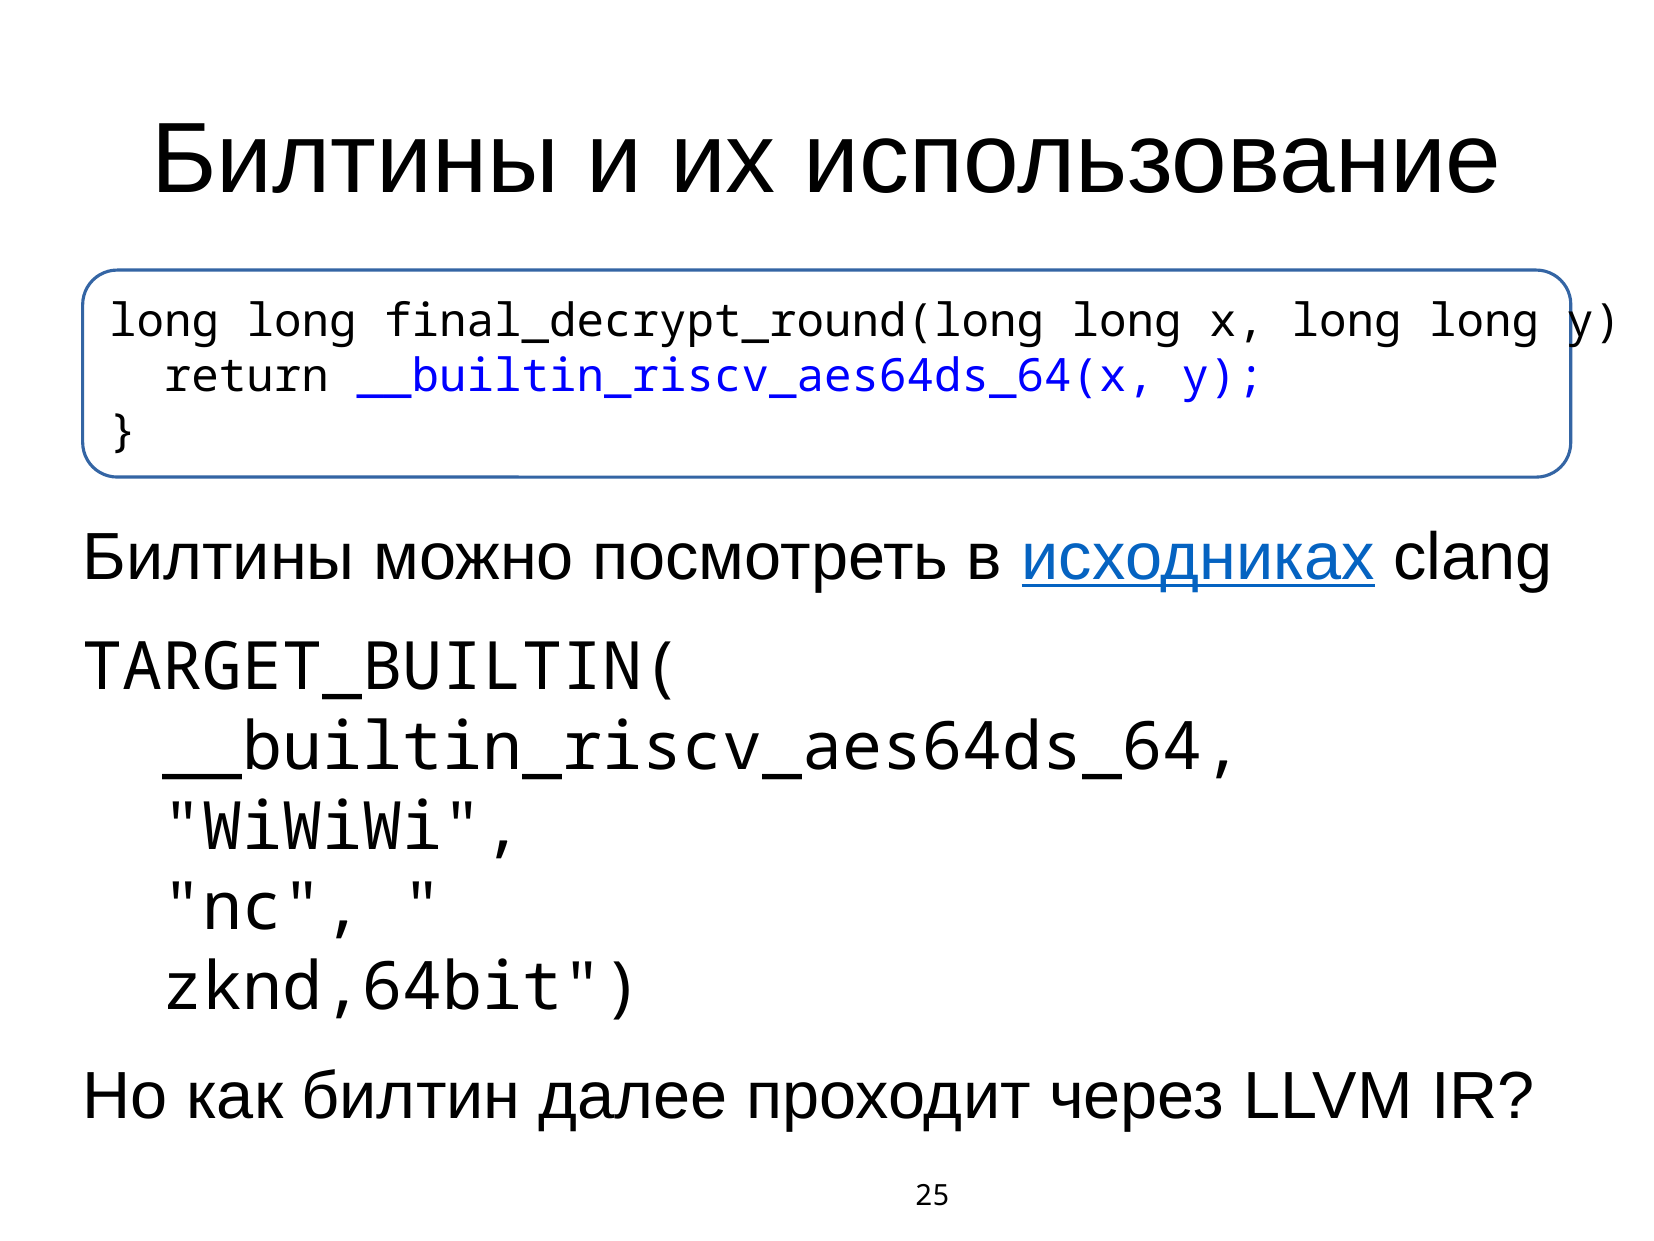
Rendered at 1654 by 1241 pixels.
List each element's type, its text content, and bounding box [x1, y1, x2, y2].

slide_number 25 [564, 1176, 950, 1241]
text_box long long final_decrypt_round(long long x, long long y) { return __builtin_riscv_aes64ds_64(x, y); } [82, 270, 1571, 478]
list Билтины можно посмотреть в исходниках clang TARGET_BUILTIN( __builtin_riscv_aes64ds_64, "WiWiWi", "nc", " zknd,64bit") Но как билтин далее проходит через LLVM IR? [82, 513, 1571, 1145]
title Билтины и их использование [82, 49, 1571, 257]
